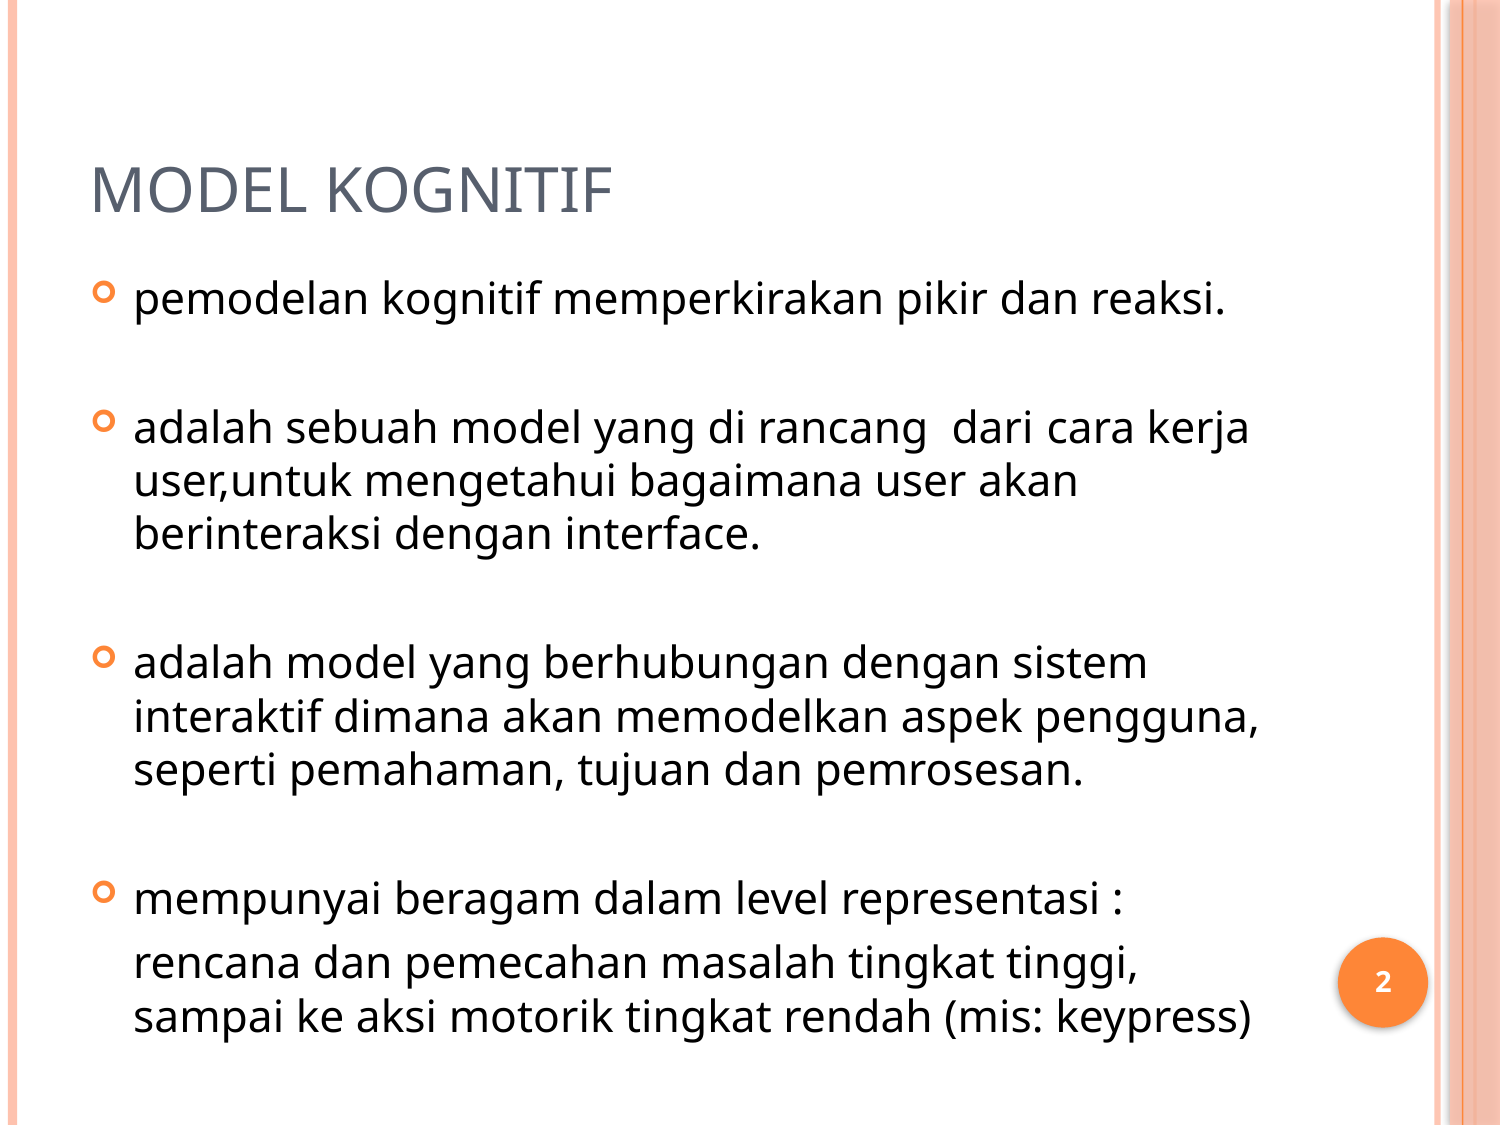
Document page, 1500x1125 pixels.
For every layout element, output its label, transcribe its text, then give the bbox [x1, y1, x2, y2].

title Model kognitif [75, 45, 1300, 233]
slide_number 2 [1333, 940, 1434, 1026]
list pemodelan kognitif memperkirakan pikir dan reaksi. adalah sebuah model yang di rancang dari cara kerja user,untuk mengetahui bagaimana user akan berinteraksi dengan interface. adalah model yang berhubungan dengan sistem interaktif dimana akan memodelkan aspek pengguna, seperti pemahaman, tujuan dan pemrosesan. mempunyai beragam dalam level representasi : rencana dan pemecahan masalah tingkat tinggi, sampai ke aksi motorik tingkat rendah (mis: keypress) [75, 262, 1300, 1062]
